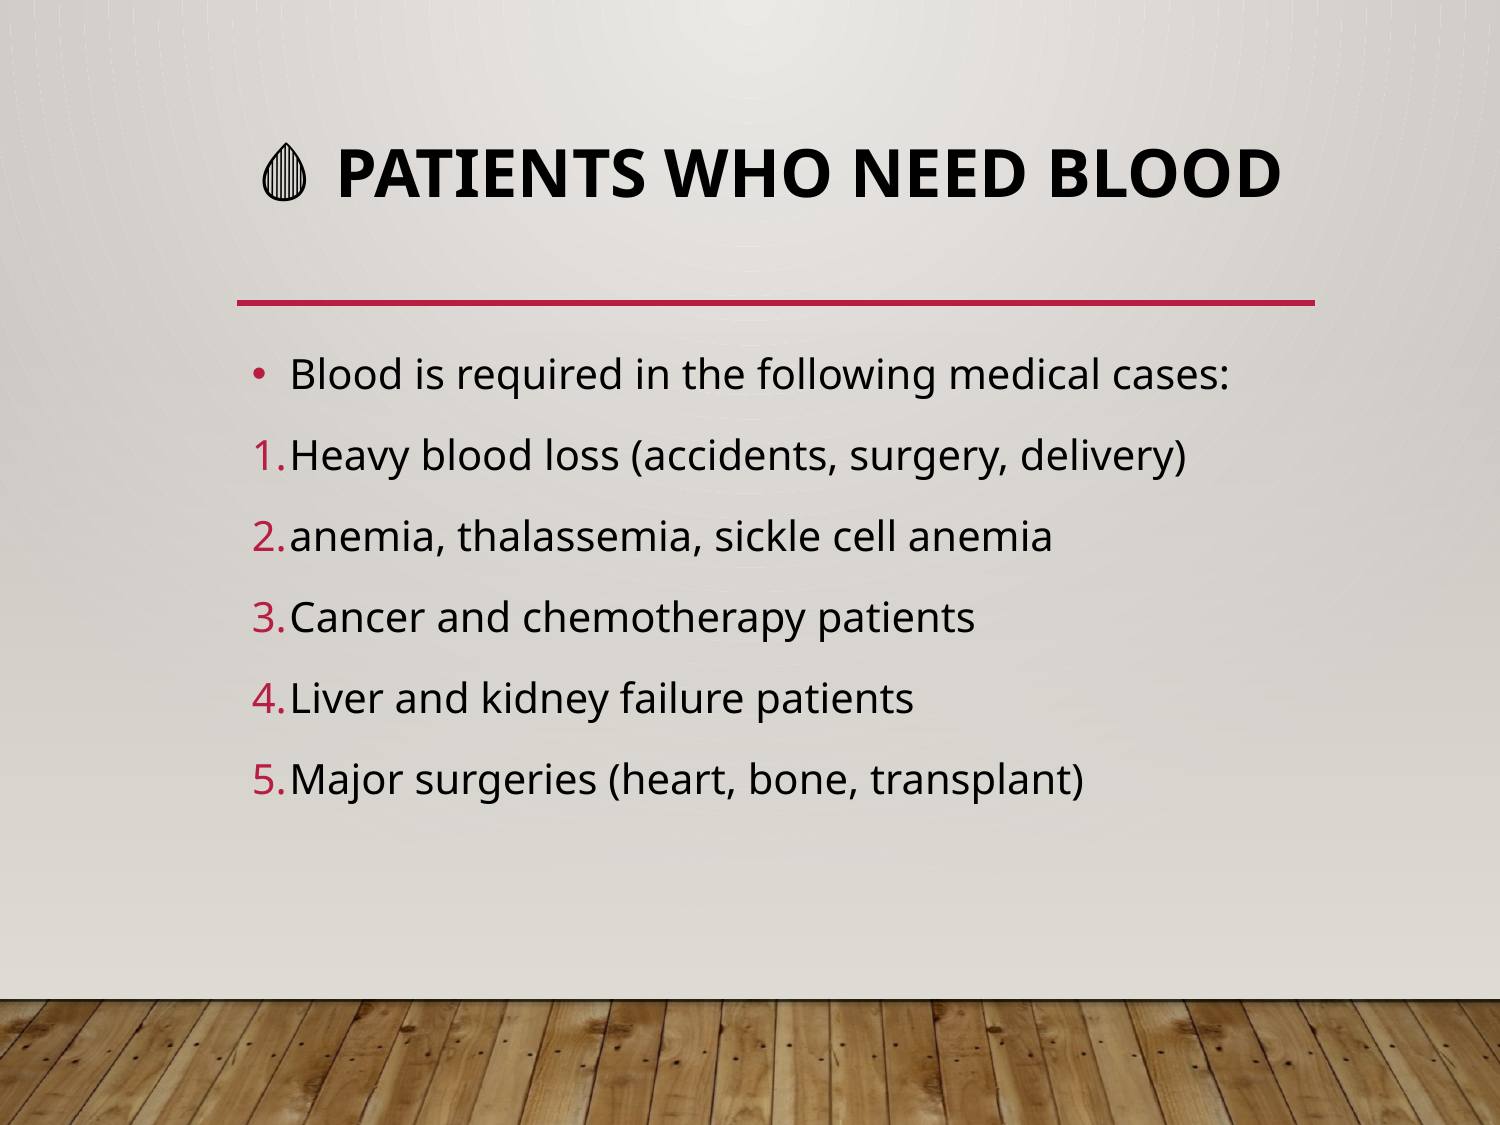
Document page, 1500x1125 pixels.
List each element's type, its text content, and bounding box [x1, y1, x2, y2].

picture [0, 999, 1500, 1125]
list Blood is required in the following medical cases: Heavy blood loss (accidents, surgery, delivery) anemia, thalassemia, sickle cell anemia Cancer and chemotherapy patients Liver and kidney failure patients Major surgeries (heart, bone, transplant) [236, 330, 1315, 897]
title 🩸 Patients Who Need Blood [236, 131, 1315, 305]
